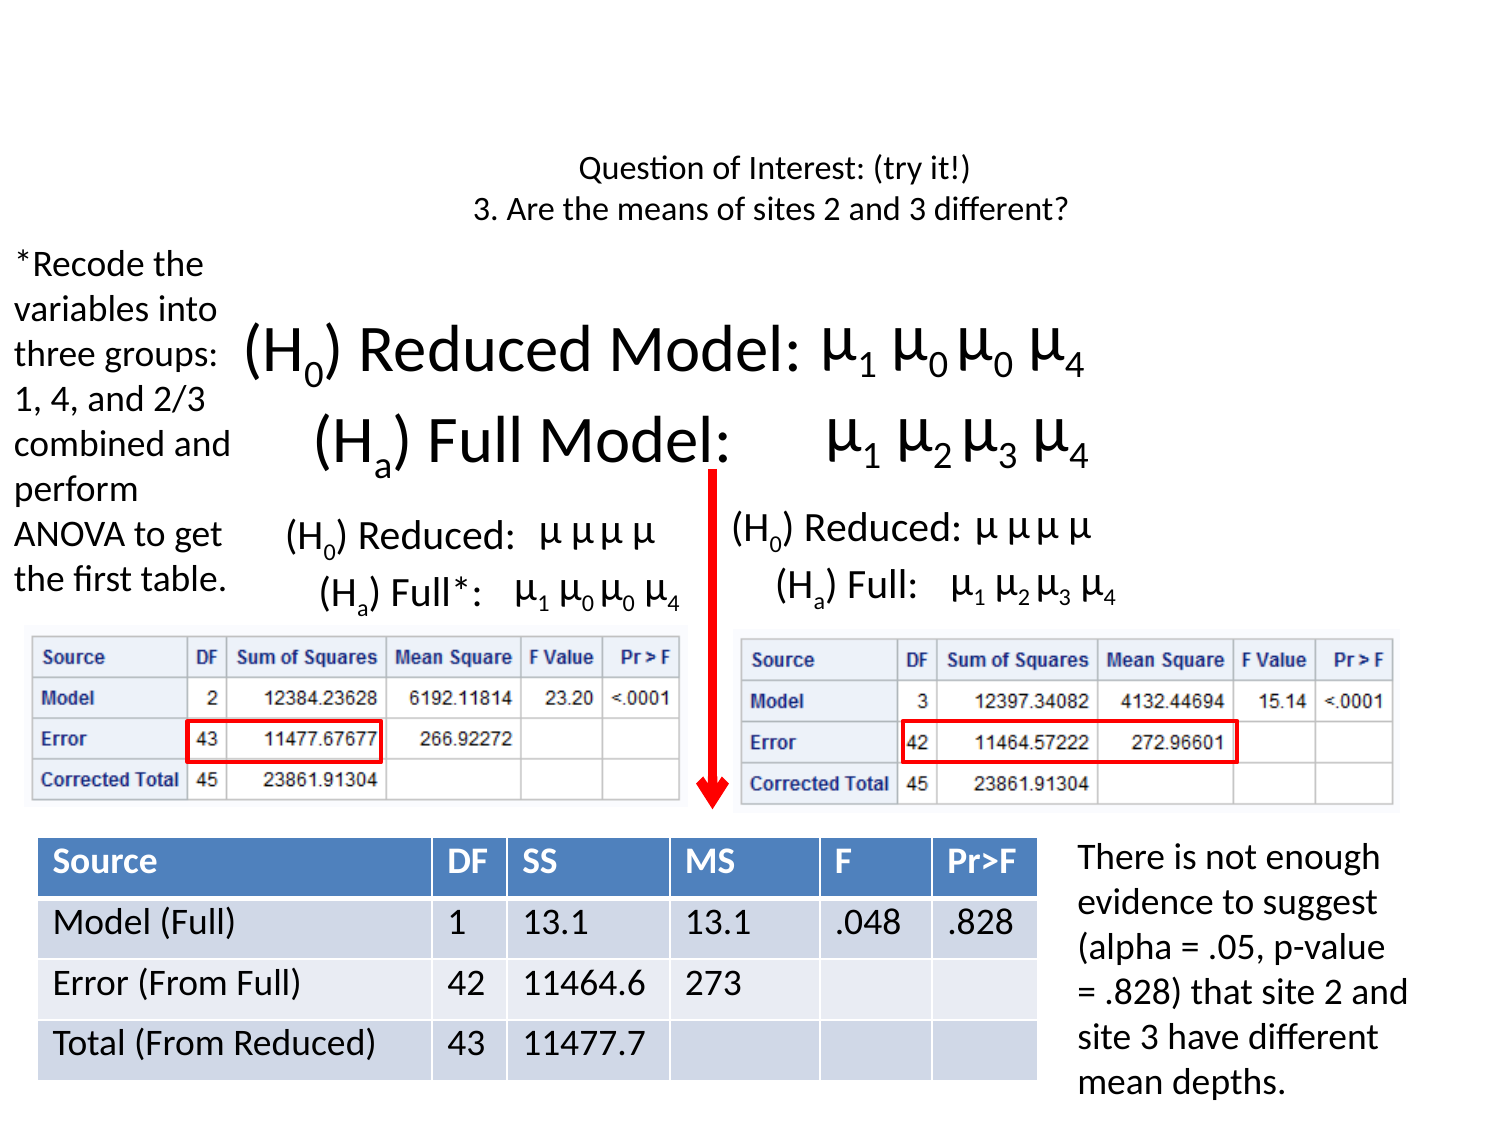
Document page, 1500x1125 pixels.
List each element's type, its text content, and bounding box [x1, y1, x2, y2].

text_box (H0) Reduced: (Ha) Full*: [269, 500, 532, 624]
table_cell 13.1 [671, 901, 819, 958]
table_header Source [38, 838, 431, 896]
text_box µ µ µ µ µ1 µ2 µ3 µ4 [935, 489, 1131, 618]
text_box (H0) Reduced Model: (Ha) Full Model: [227, 297, 817, 494]
table_cell 43 [433, 1021, 506, 1080]
table_cell 11464.6 [508, 960, 669, 1019]
picture [24, 625, 688, 808]
table_cell Error (From Full) [38, 960, 431, 1019]
table_cell 42 [433, 960, 506, 1019]
table_cell [821, 1021, 931, 1080]
table_cell Model (Full) [38, 901, 431, 958]
table_header F [821, 838, 931, 896]
table_cell .828 [933, 901, 1037, 958]
table_cell Total (From Reduced) [38, 1021, 431, 1080]
table_cell 11477.7 [508, 1021, 669, 1080]
table_header MS [671, 838, 819, 896]
text_box µ1 µ0 µ0 µ4 µ1 µ2 µ3 µ4 [805, 286, 1108, 484]
table_cell [671, 1021, 819, 1080]
text_box µ µ µ µ µ1 µ0 µ0 µ4 [499, 494, 695, 624]
table_cell 1 [433, 901, 506, 958]
text_box *Recode the variables into three groups: 1, 4, and 2/3 combined and perform ANOVA to get the first table. [0, 231, 263, 606]
title Question of Interest: (try it!) 3. Are the means of sites 2 and 3 different? [99, 137, 1450, 325]
table_header SS [508, 838, 669, 896]
text_box There is not enough evidence to suggest (alpha = .05, p-value = .828) that site 2 and site 3 have different mean depths. [1062, 824, 1471, 1110]
table_cell .048 [821, 901, 931, 958]
table_cell [821, 960, 931, 1019]
table_cell [933, 960, 1037, 1019]
picture [733, 629, 1401, 813]
table_header DF [433, 838, 506, 896]
table_cell 273 [671, 960, 819, 1019]
table_header Pr>F [933, 838, 1037, 896]
table_cell [933, 1021, 1037, 1080]
text_box (H0) Reduced: (Ha) Full: [716, 492, 978, 622]
table_cell 13.1 [508, 901, 669, 958]
